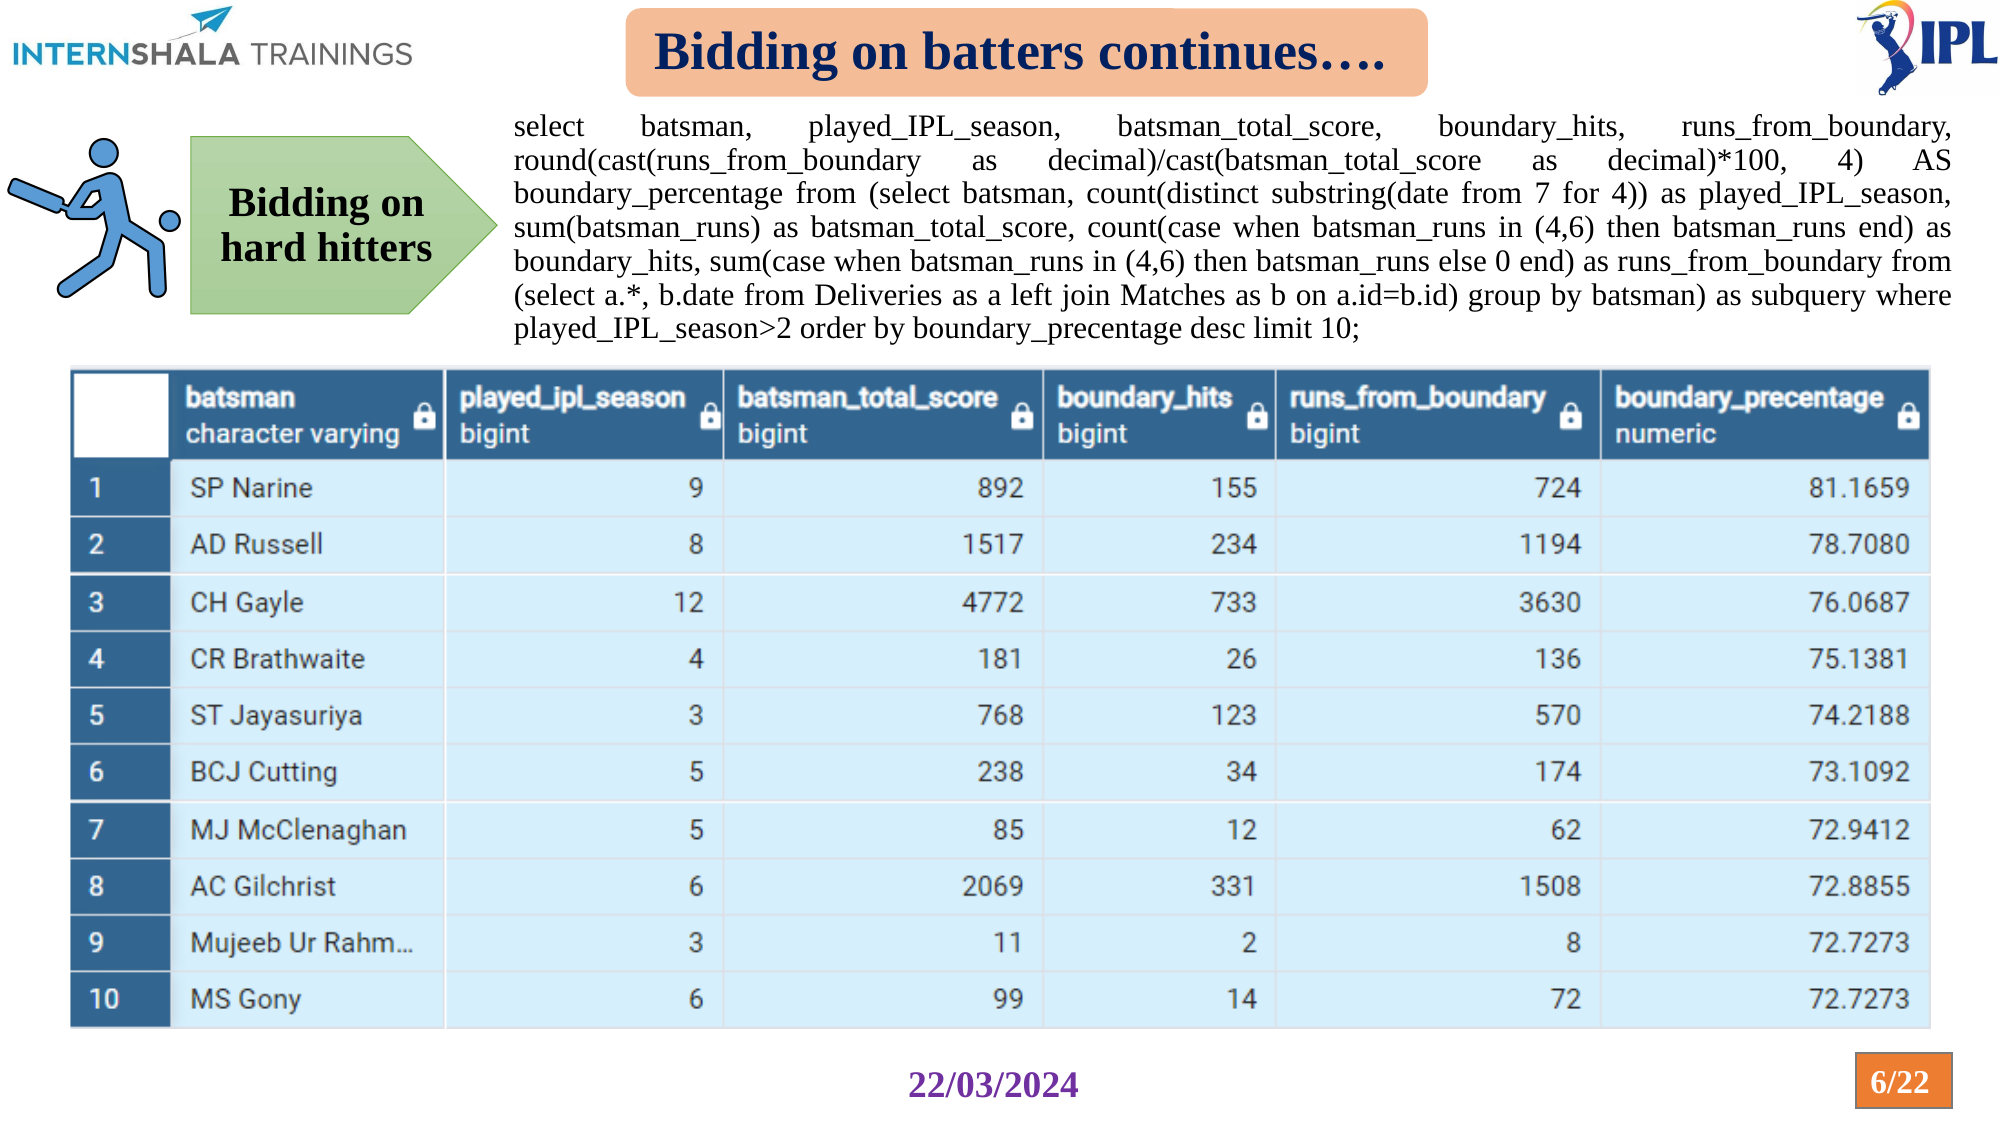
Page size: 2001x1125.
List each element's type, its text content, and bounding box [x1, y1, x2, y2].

picture [69, 365, 1931, 1029]
picture [1855, 0, 2000, 96]
text_box 22/03/2024 [893, 1053, 1107, 1113]
text_box Bidding on batters continues…. [625, 8, 1428, 97]
picture [1, 0, 420, 74]
picture [0, 122, 190, 314]
text_box 6/22 [1855, 1052, 1953, 1109]
text_box Bidding on hard hitters [190, 136, 498, 315]
text_box select batsman, played_IPL_season, batsman_total_score, boundary_hits, runs_from_boundary, round(cast(runs_from_boundary as decimal)/cast(batsman_total_score as decimal)*100, 4) AS boundary_percentage from (select batsman, count(distinct substring(date from 7 for 4)) as played_IPL_season, sum(batsman_runs) as batsman_total_score, count(case when batsman_runs in (4,6) then batsman_runs end) as boundary_hits, sum(case when batsman_runs in (4,6) then batsman_runs else 0 end) as runs_from_boundary from (select a.*, b.date from Deliveries as a left join Matches as b on a.id=b.id) group by batsman) as subquery where played_IPL_season>2 order by boundary_precentage desc limit 10; [498, 105, 1970, 350]
